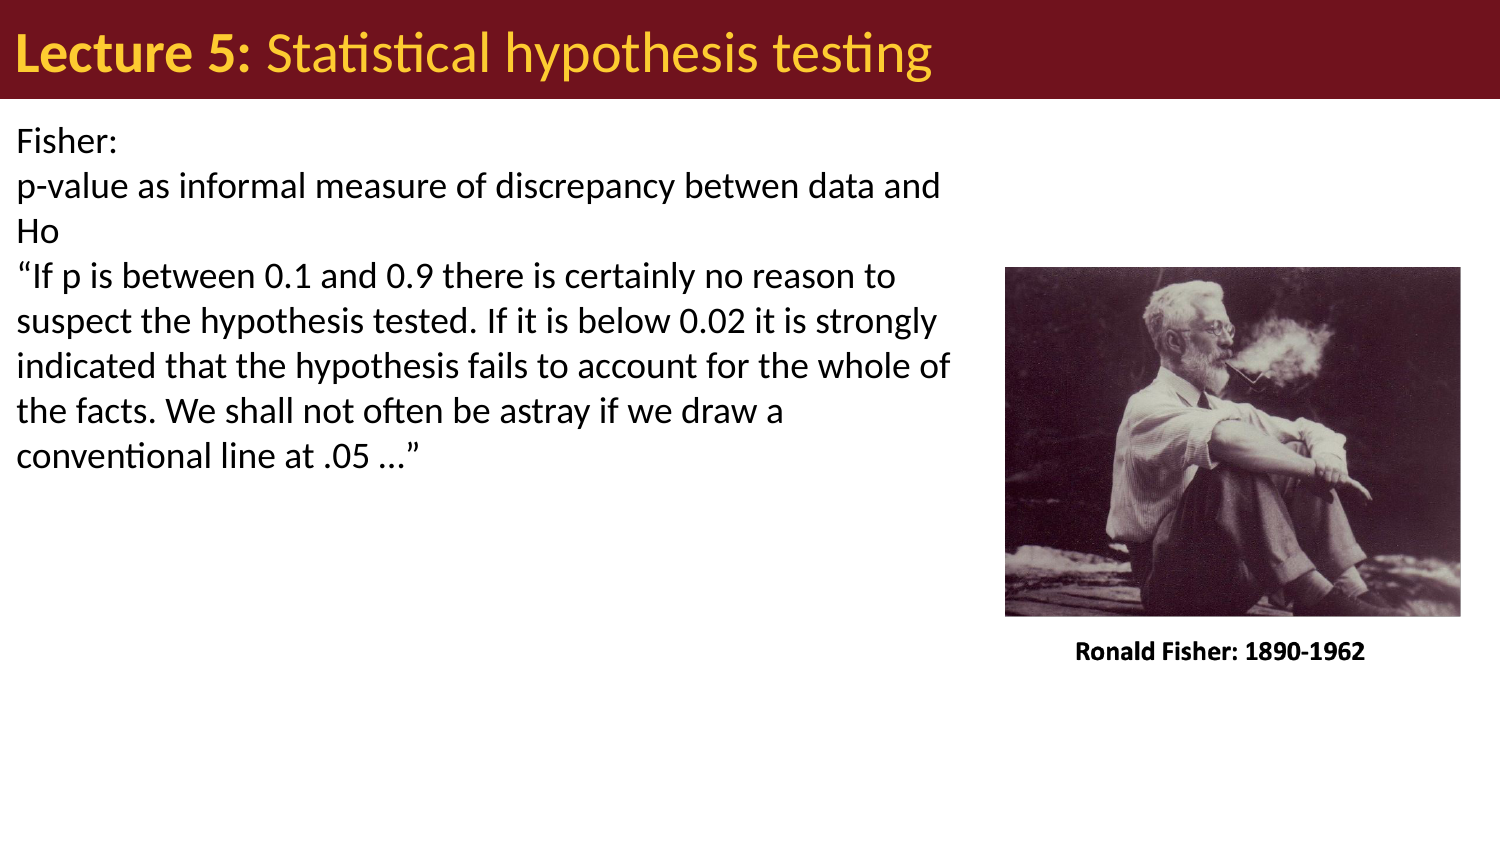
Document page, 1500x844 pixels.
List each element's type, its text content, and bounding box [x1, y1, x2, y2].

list Fisher: p-value as informal measure of discrepancy betwen data and Ho “If p is between 0.1 and 0.9 there is certainly no reason to suspect the hypothesis tested. If it is below 0.02 it is strongly indicated that the hypothesis fails to account for the whole of the facts. We shall not often be astray if we draw a conventional line at .05 …” [1, 108, 988, 844]
picture [1003, 266, 1461, 684]
title Lecture 5: Statistical hypothesis testing [0, 0, 1500, 99]
